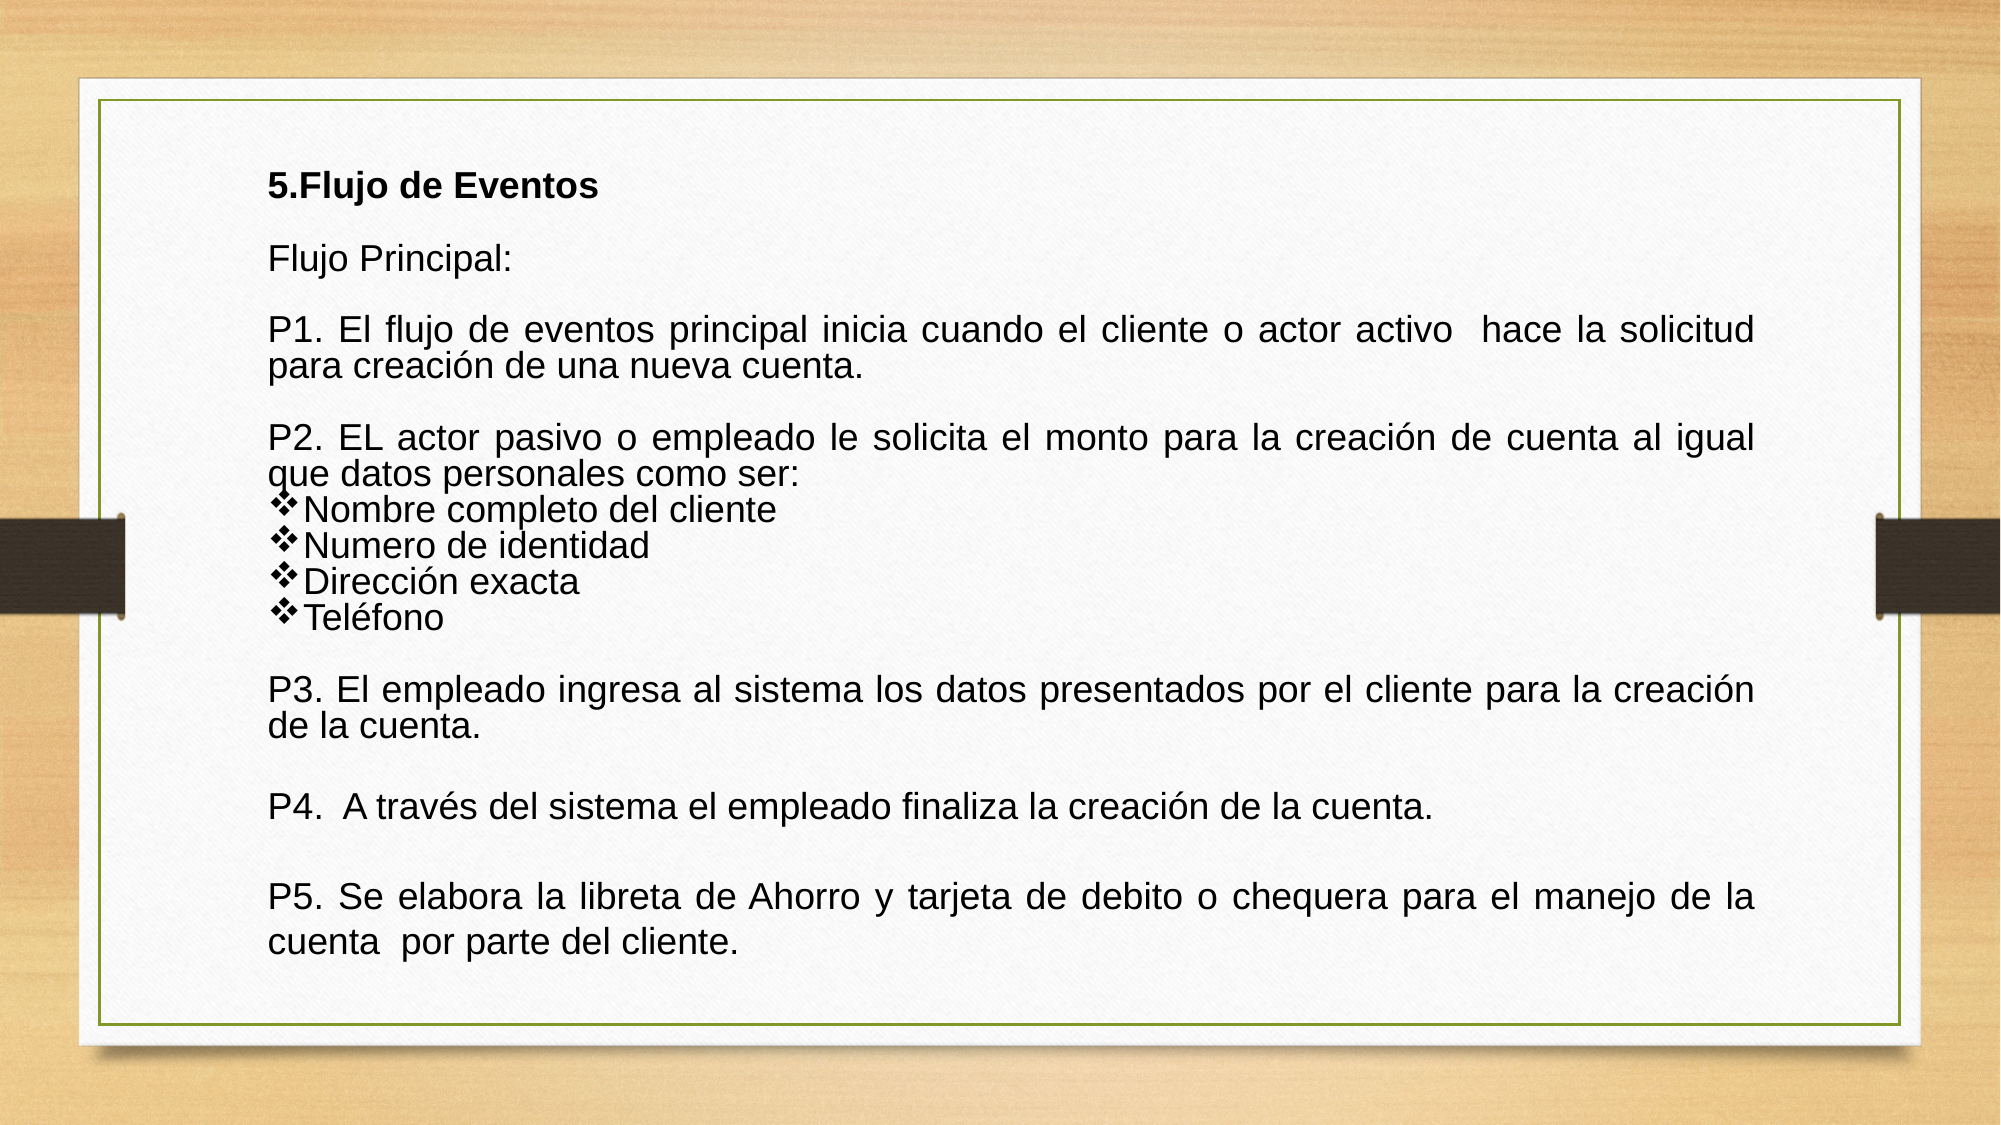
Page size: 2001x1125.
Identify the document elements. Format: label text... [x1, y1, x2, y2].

picture [0, 0, 2001, 1125]
text_box 5.Flujo de Eventos Flujo Principal: P1. El flujo de eventos principal inicia cuando el cliente o actor activo hace la solicitud para creación de una nueva cuenta. P2. EL actor pasivo o empleado le solicita el monto para la creación de cuenta al igual que datos personales como ser: Nombre completo del cliente Numero de identidad Dirección exacta Teléfono P3. El empleado ingresa al sistema los datos presentados por el cliente para la creación de la cuenta. P4. A través del sistema el empleado finaliza la creación de la cuenta. P5. Se elabora la libreta de Ahorro y tarjeta de debito o chequera para el manejo de la cuenta por parte del cliente. [252, 162, 1770, 1041]
